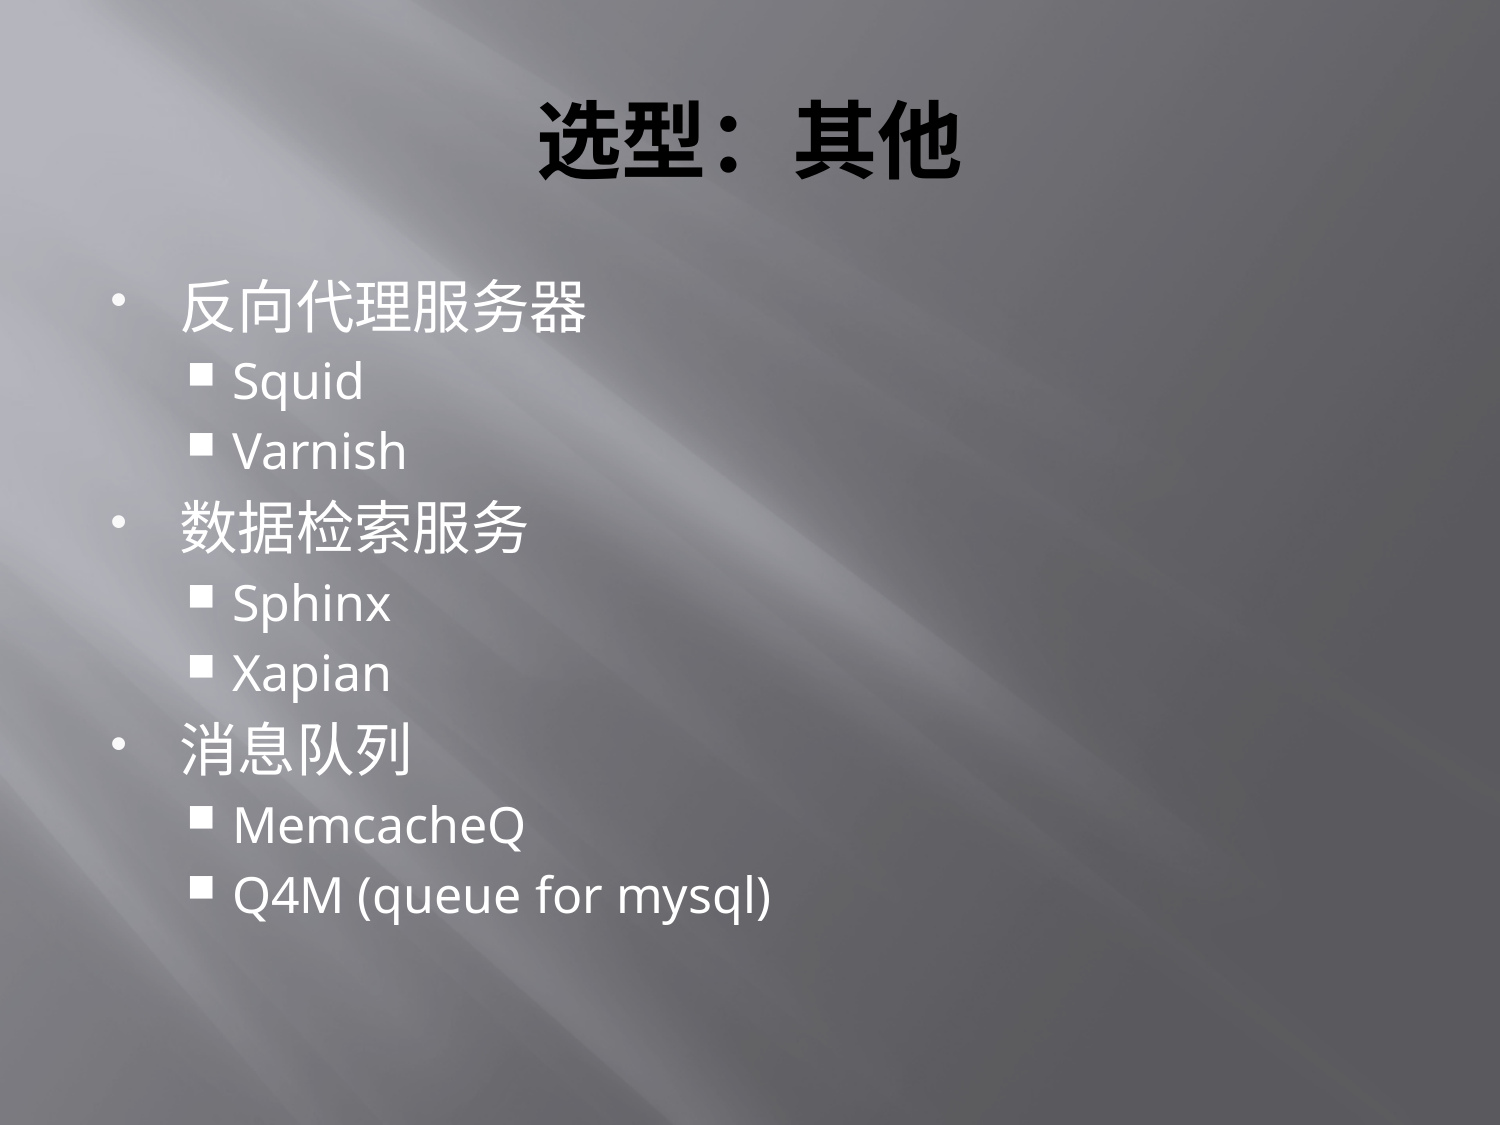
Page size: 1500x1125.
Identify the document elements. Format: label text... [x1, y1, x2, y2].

list 反向代理服务器 Squid Varnish 数据检索服务 Sphinx Xapian 消息队列 MemcacheQ Q4M (queue for mysql) [75, 262, 1425, 1035]
title 选型：其他 [75, 45, 1425, 233]
